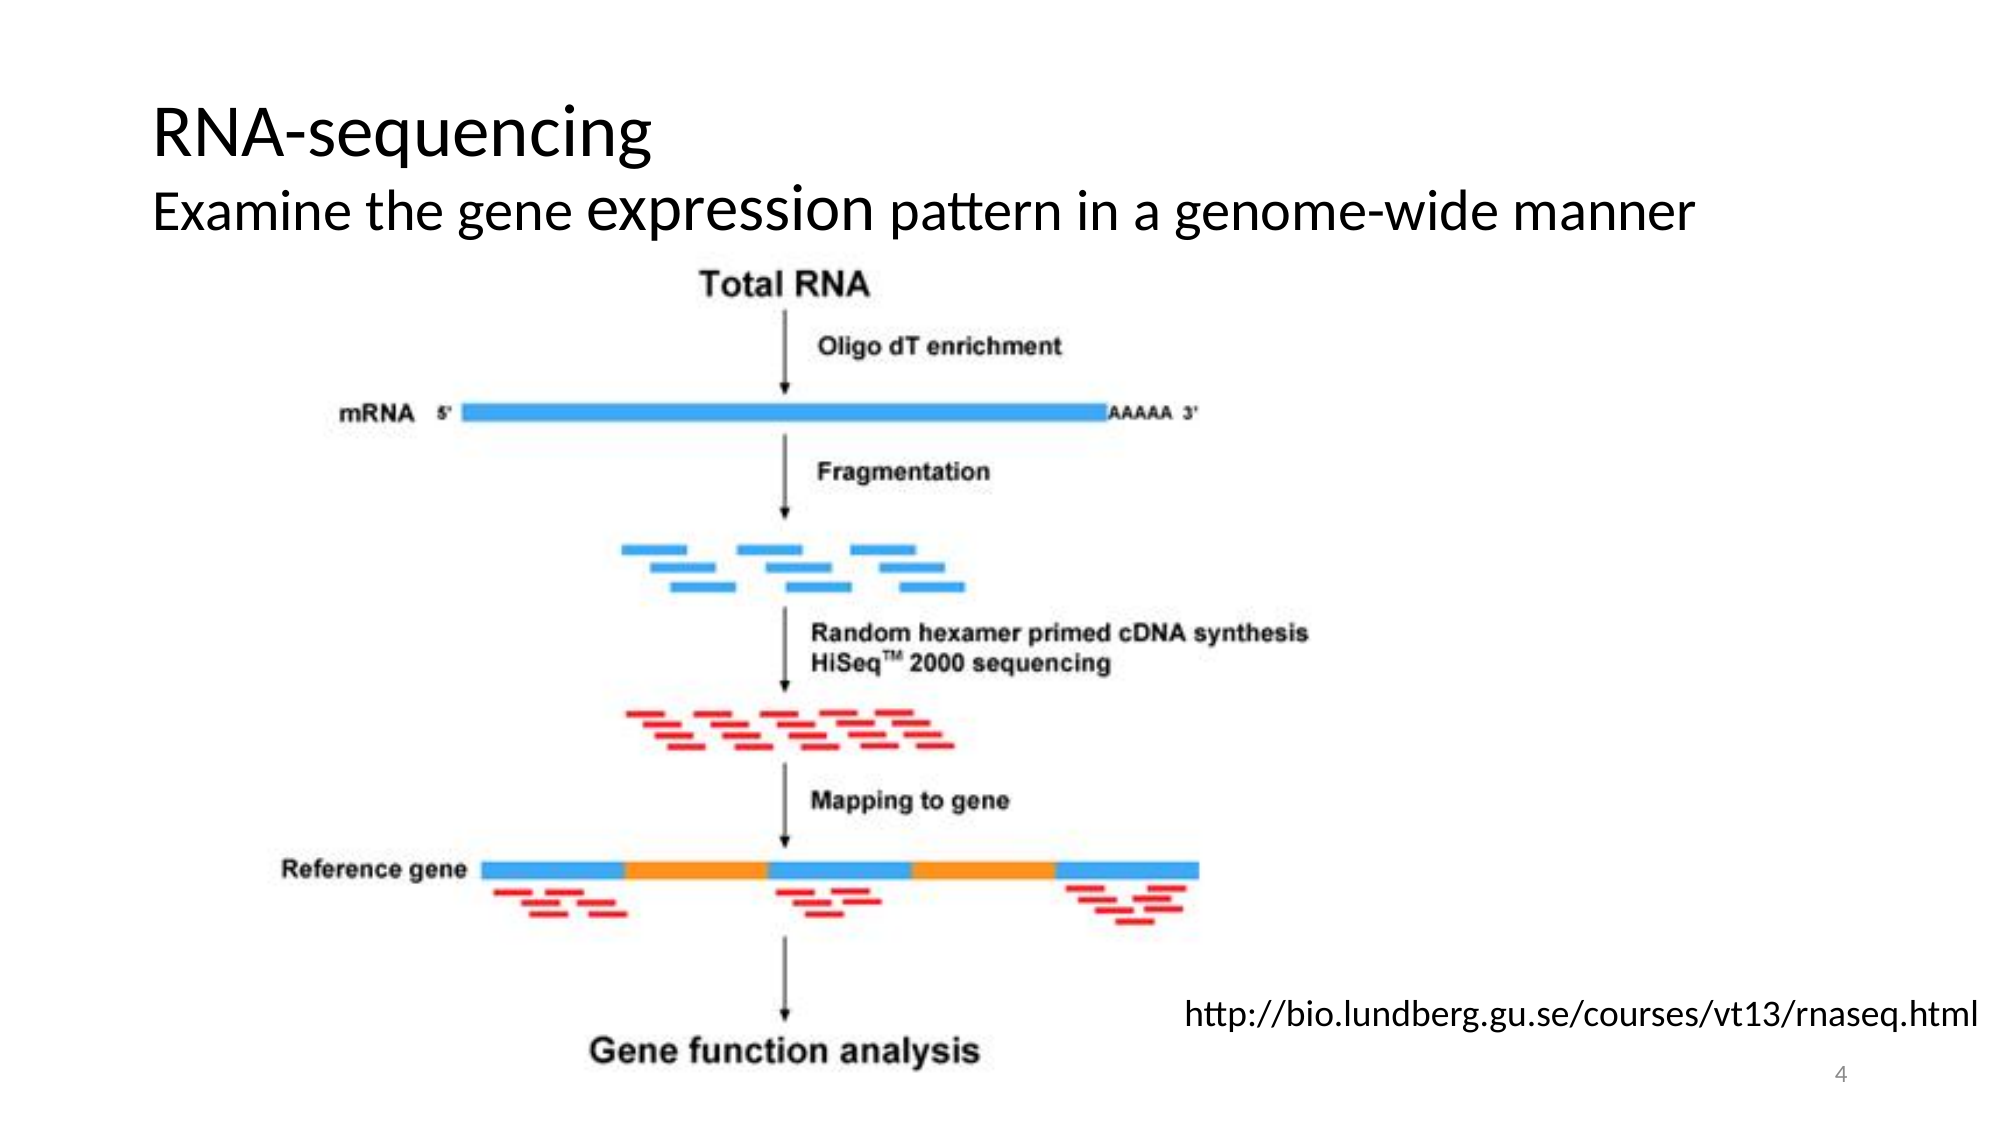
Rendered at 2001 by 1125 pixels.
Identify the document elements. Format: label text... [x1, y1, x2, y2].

text_box http://bio.lundberg.gu.se/courses/vt13/rnaseq.html [1342, 982, 1996, 1042]
slide_number 4 [1412, 1042, 1863, 1103]
title RNA-sequencing Examine the gene expression pattern in a genome-wide manner [137, 59, 1863, 278]
picture [231, 234, 1342, 1103]
